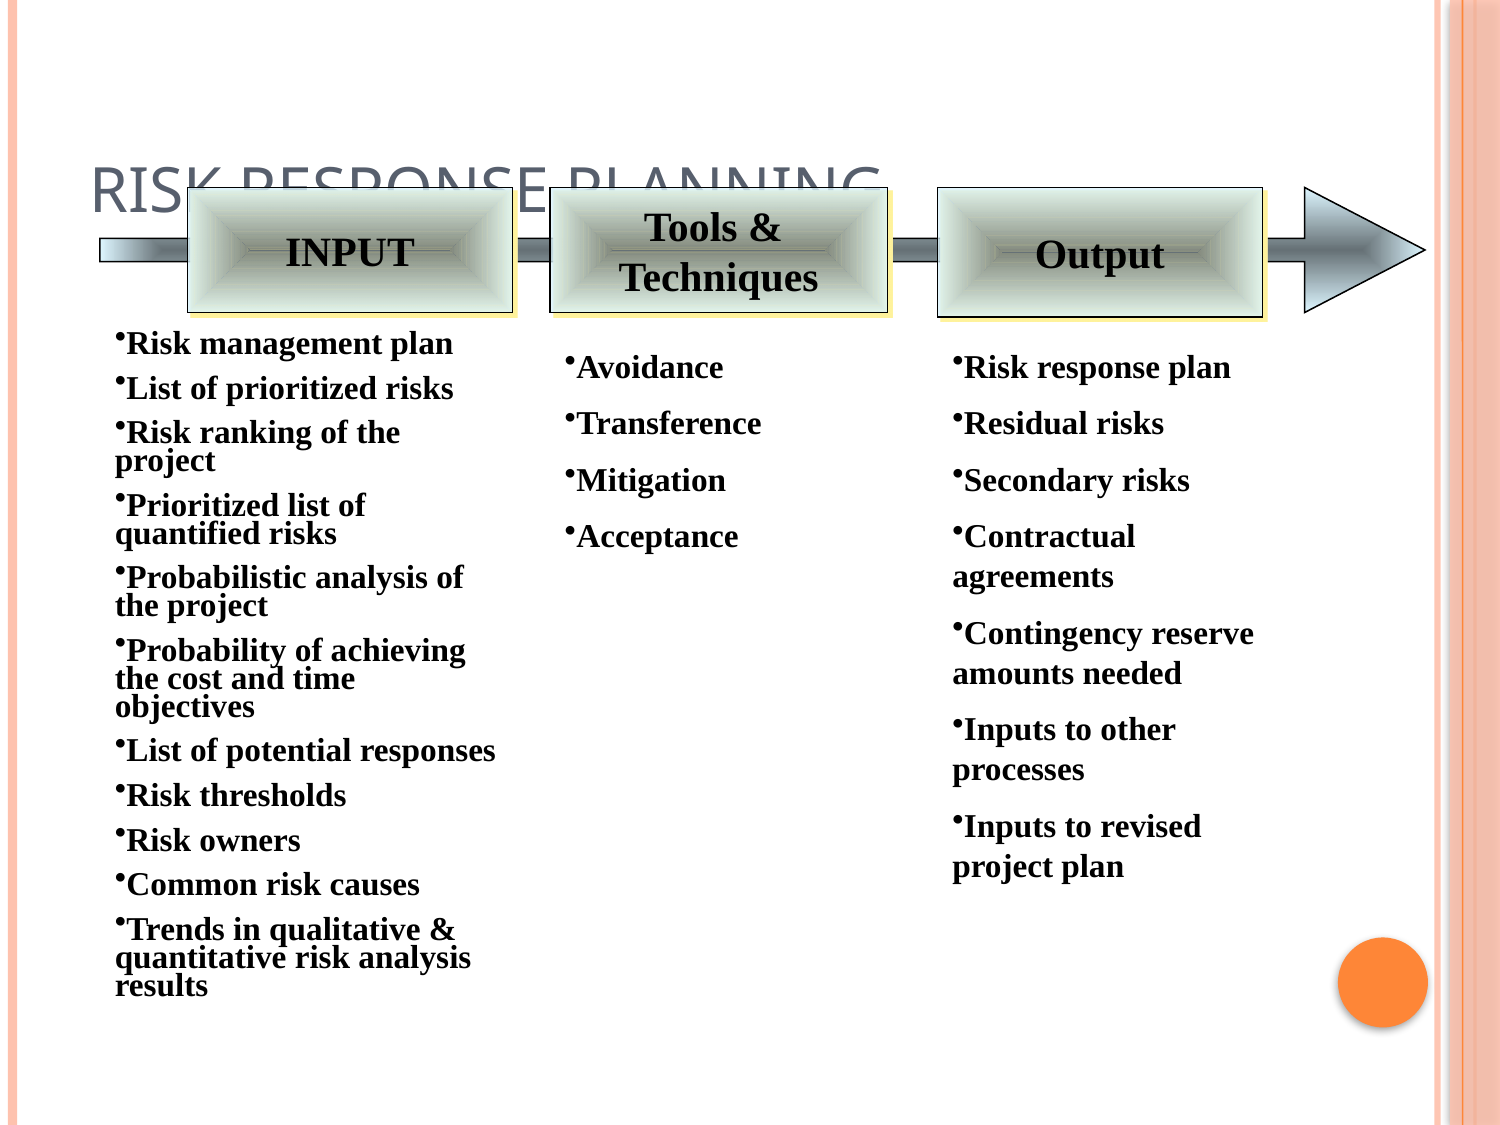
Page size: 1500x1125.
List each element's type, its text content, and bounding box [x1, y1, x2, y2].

text_box Tools & Techniques [549, 187, 888, 313]
text_box [892, 238, 937, 262]
text_box [1267, 187, 1426, 313]
text_box Risk management plan List of prioritized risks Risk ranking of the project Prioritized list of quantified risks Probabilistic analysis of the project Probability of achieving the cost and time objectives List of potential responses Risk thresholds Risk owners Common risk causes Trends in qualitative & quantitative risk analysis results [99, 324, 513, 1054]
text_box [517, 238, 549, 262]
text_box INPUT [187, 187, 513, 313]
text_box Avoidance Transference Mitigation Acceptance [549, 337, 925, 562]
text_box Risk response plan Residual risks Secondary risks Contractual agreements Contingency reserve amounts needed Inputs to other processes Inputs to revised project plan [937, 337, 1300, 1069]
text_box [99, 238, 187, 262]
list [75, 262, 1300, 1062]
title Risk Response planning [75, 45, 1300, 233]
text_box Output [937, 187, 1263, 318]
